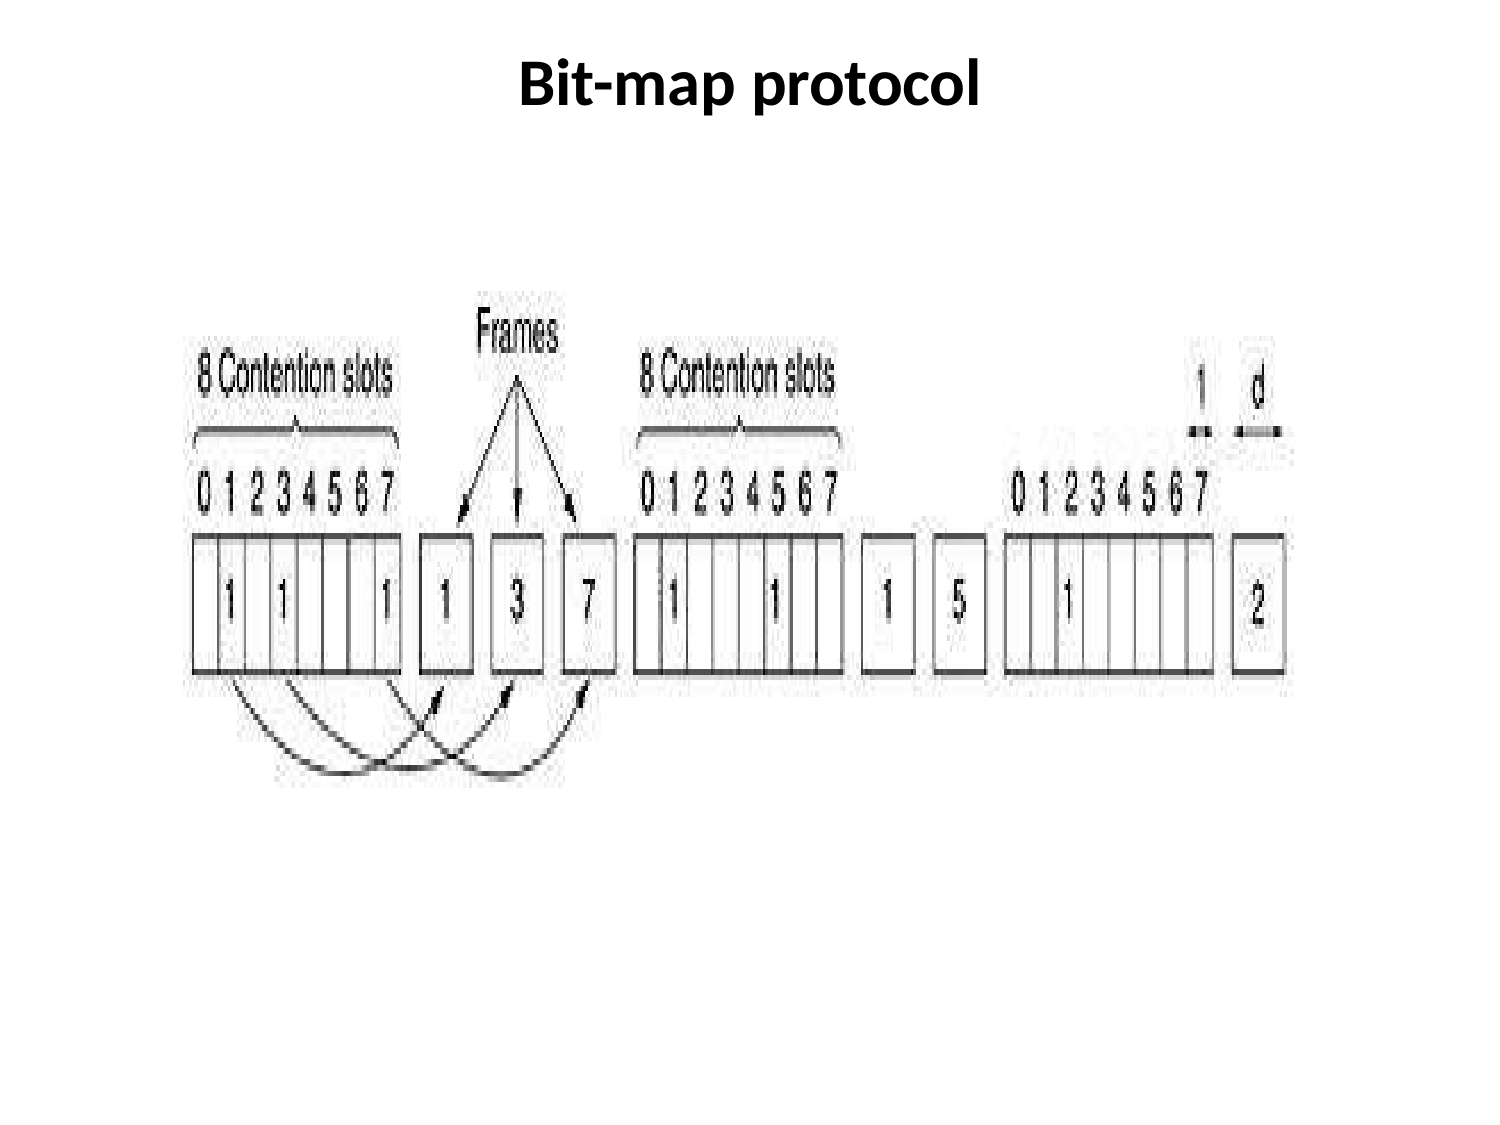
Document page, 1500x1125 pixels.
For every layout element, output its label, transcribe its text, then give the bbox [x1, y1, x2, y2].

title Bit-map protocol [516, 36, 988, 227]
picture [182, 291, 1294, 788]
